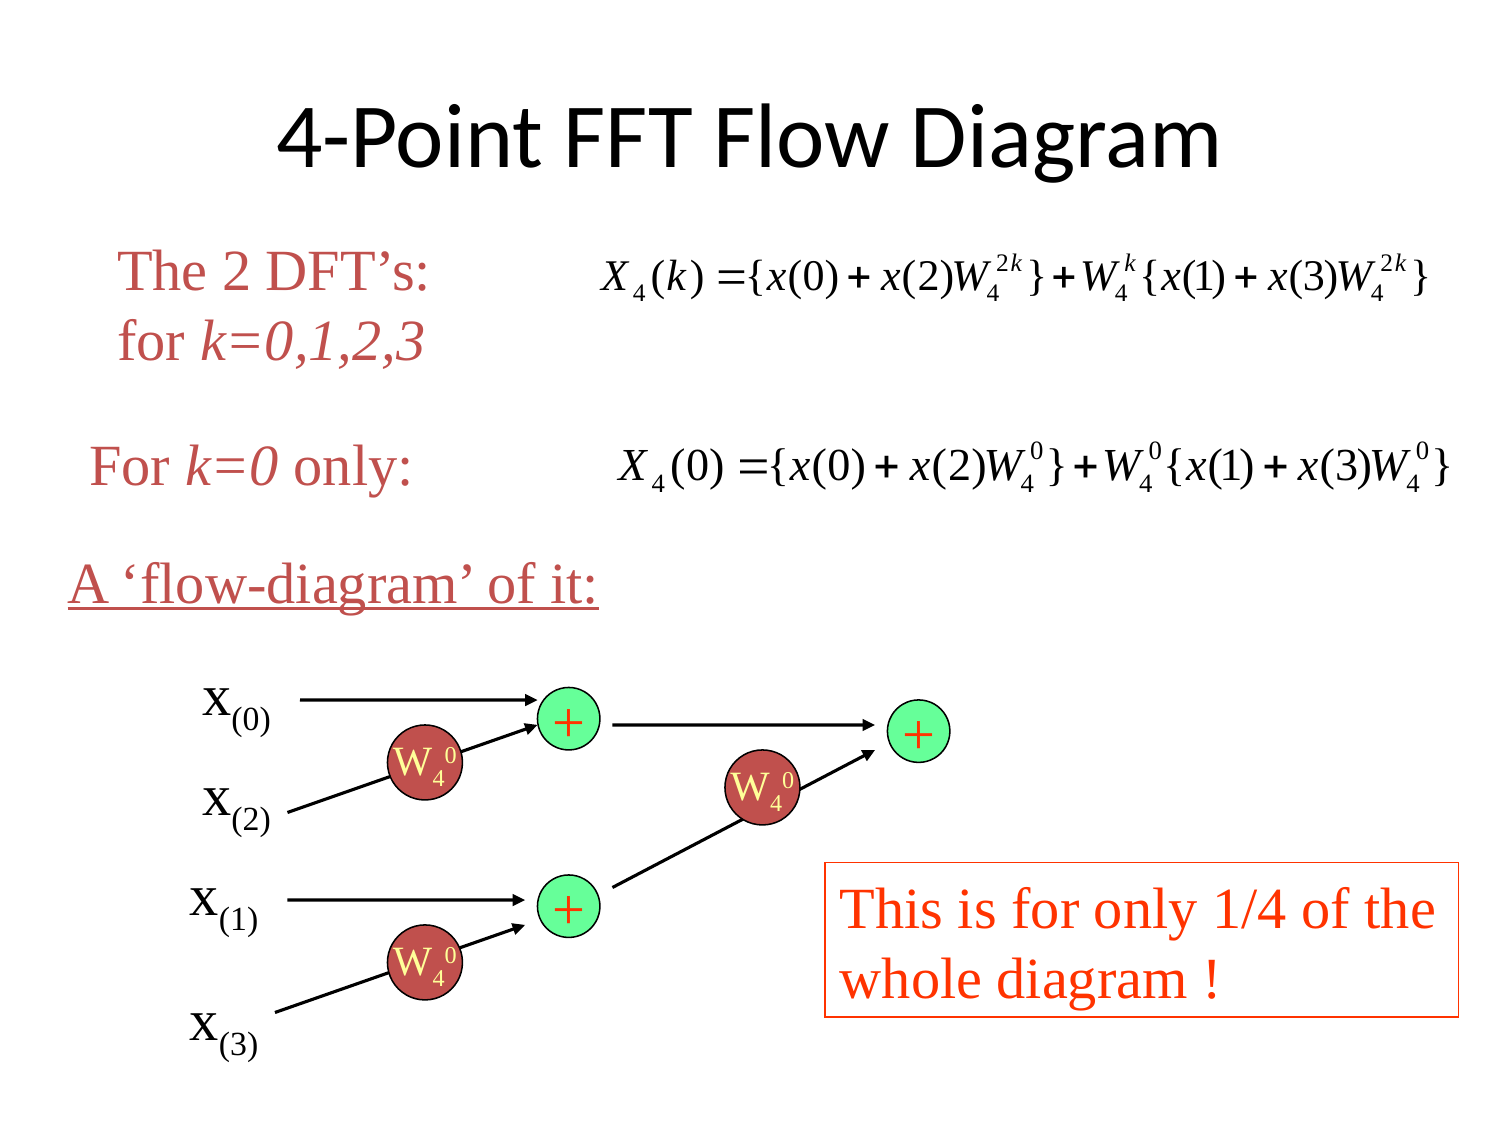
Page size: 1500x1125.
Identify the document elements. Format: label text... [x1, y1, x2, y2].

text_box This is for only 1/4 of the whole diagram ! [825, 862, 1459, 1018]
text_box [590, 242, 1437, 313]
text_box For k=0 only: [74, 419, 429, 504]
text_box The 2 DFT’s: for k=0,1,2,3 [102, 224, 455, 380]
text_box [612, 699, 951, 888]
title 4-Point FFT Flow Diagram [112, 62, 1388, 200]
text_box A ‘flow-diagram’ of it: [52, 537, 615, 623]
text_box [607, 430, 1461, 504]
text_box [174, 849, 601, 1051]
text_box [187, 649, 601, 826]
